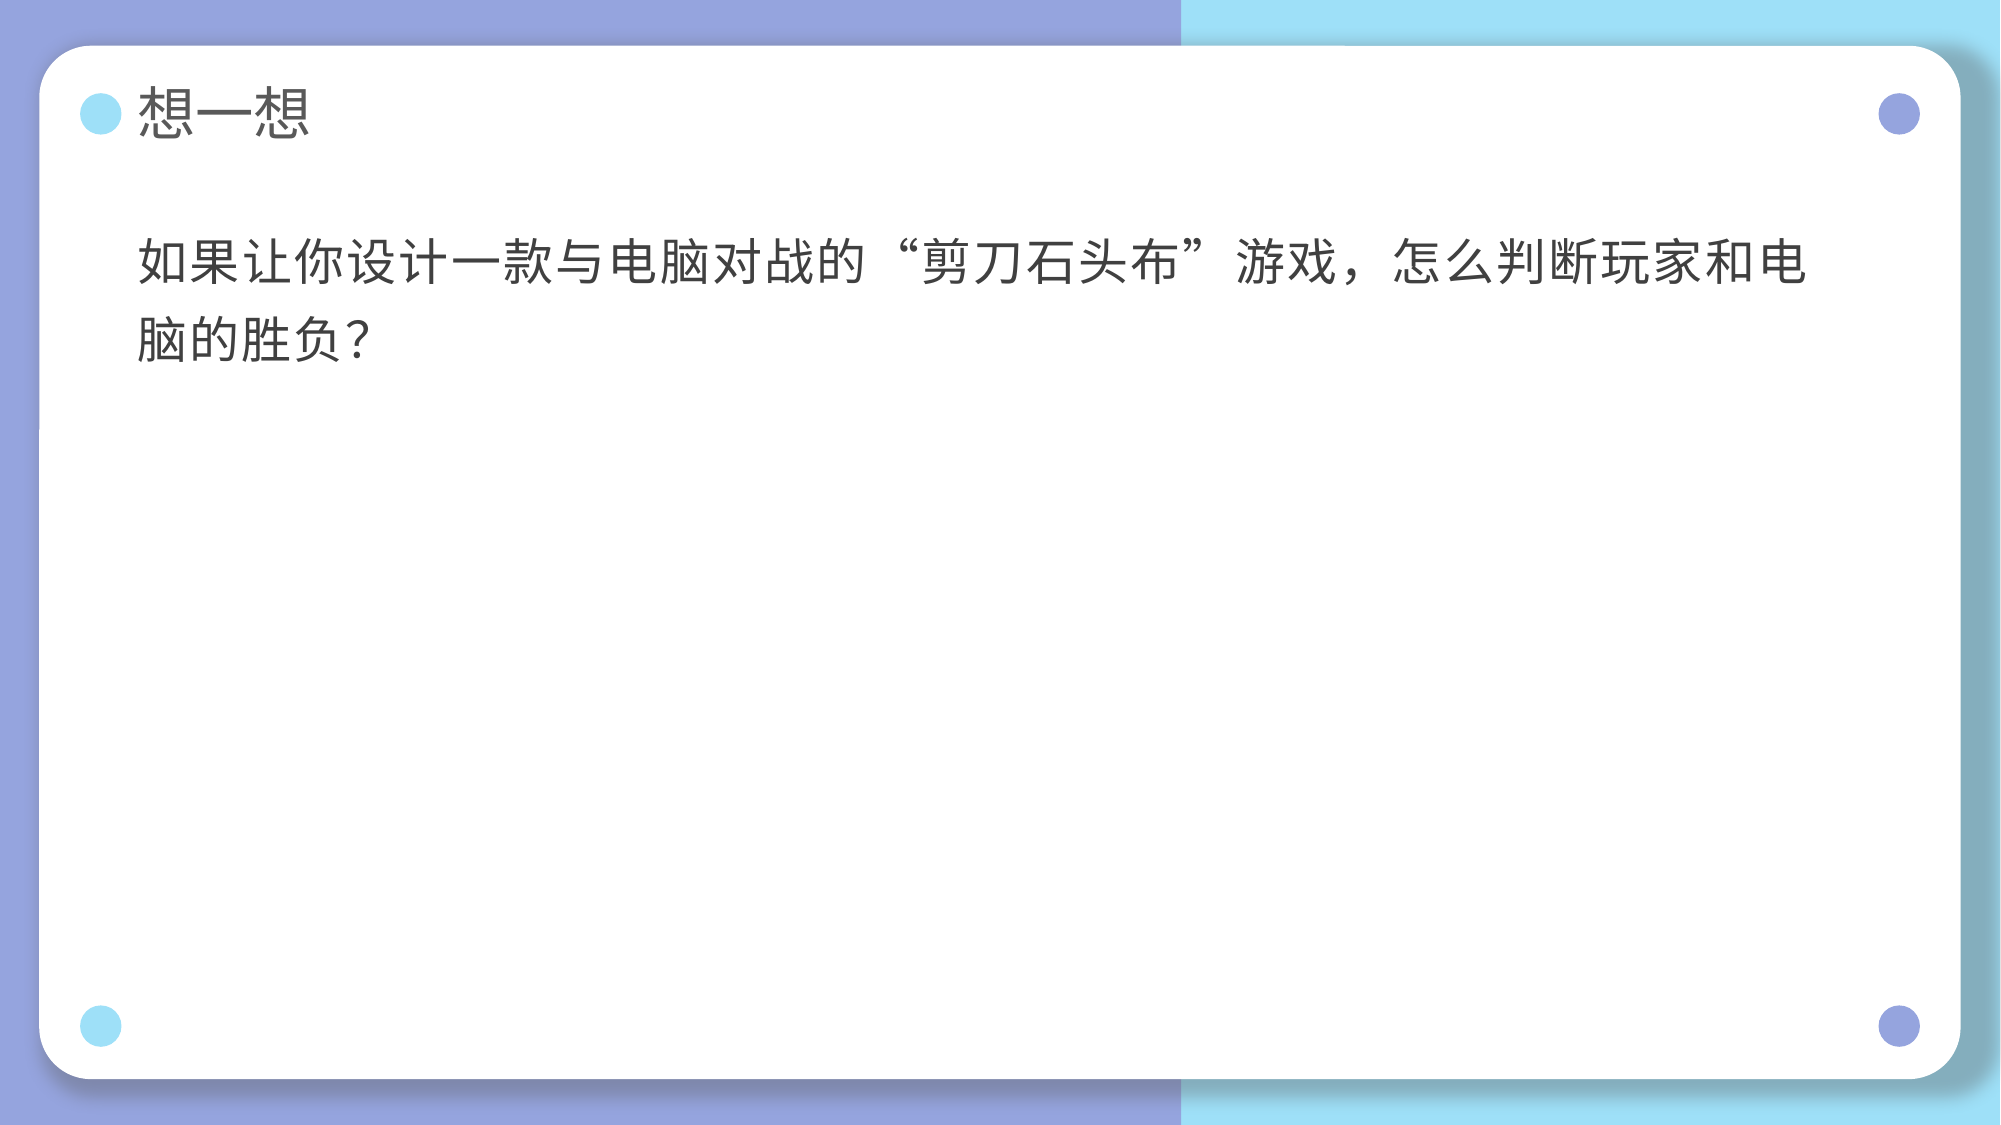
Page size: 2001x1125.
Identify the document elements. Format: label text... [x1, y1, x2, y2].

list 如果让你设计一款与电脑对战的“剪刀石头布”游戏，怎么判断玩家和电脑的胜负？ [137, 205, 1811, 407]
title 想一想 [137, 77, 976, 157]
